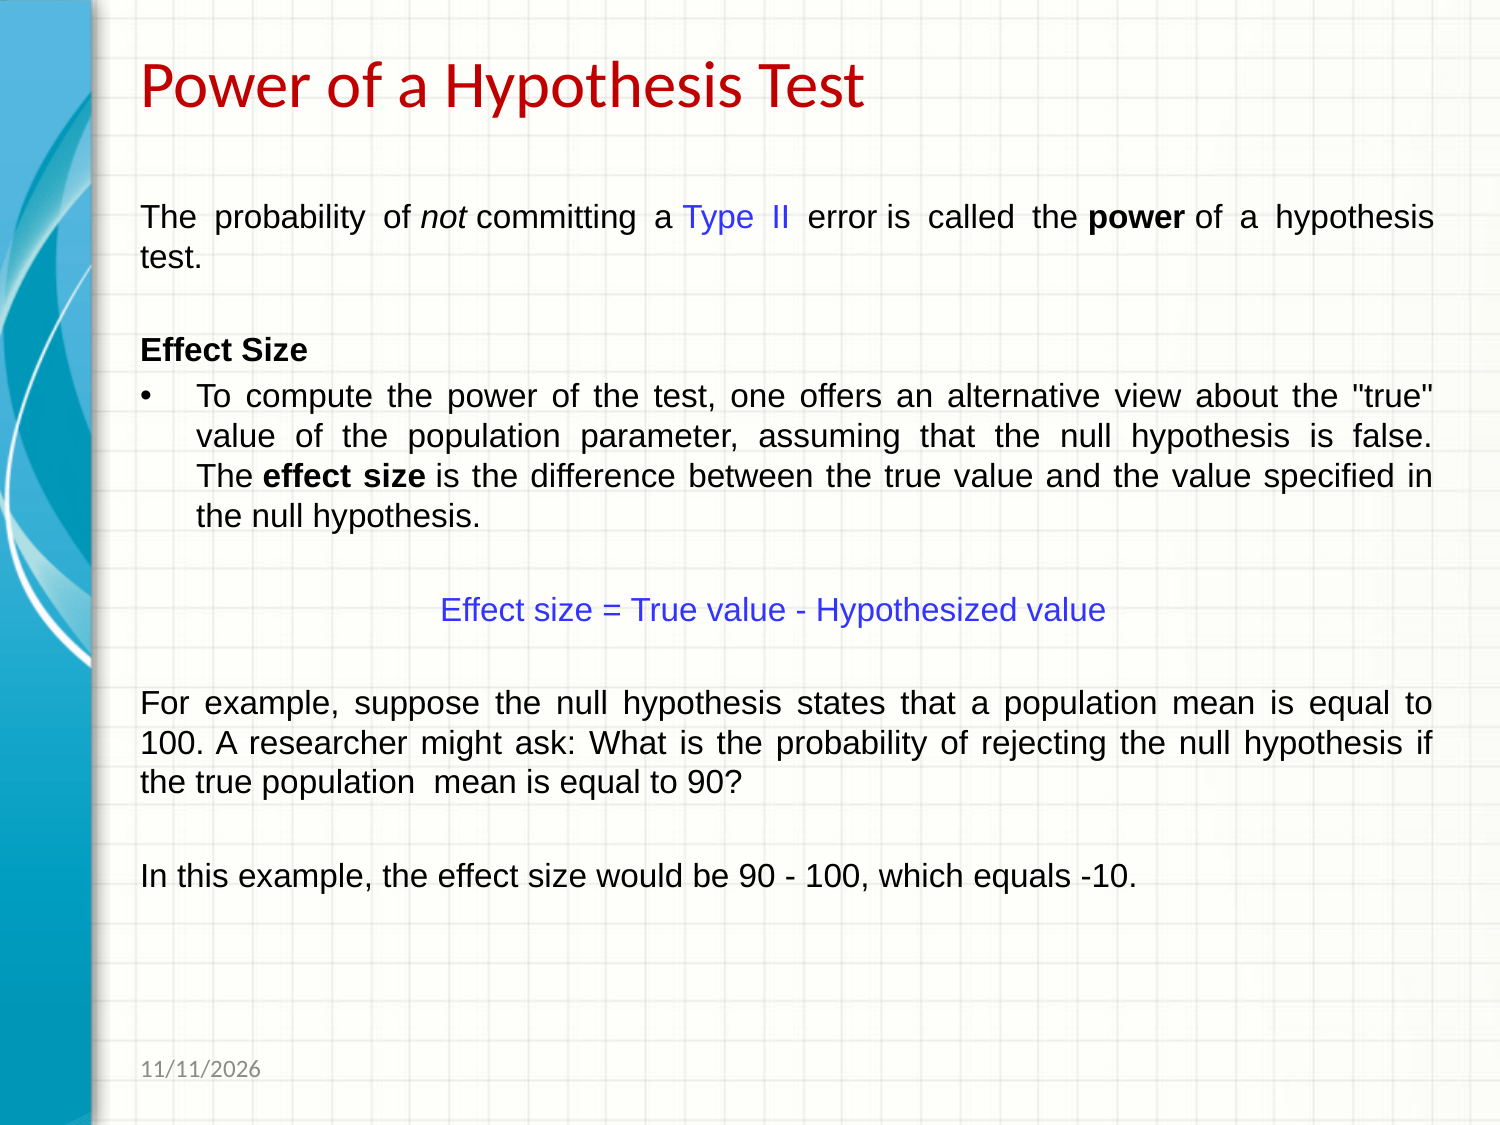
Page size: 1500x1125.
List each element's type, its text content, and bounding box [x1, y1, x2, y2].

picture [0, 0, 1500, 1125]
list The probability of not committing a Type II error is called the power of a hypothesis test. Effect Size To compute the power of the test, one offers an alternative view about the "true" value of the population parameter, assuming that the null hypothesis is false. The effect size is the difference between the true value and the value specified in the null hypothesis. Effect size = True value - Hypothesized value For example, suppose the null hypothesis states that a population mean is equal to 100. A researcher might ask: What is the probability of rejecting the null hypothesis if the true population mean is equal to 90? In this example, the effect size would be 90 - 100, which equals -10. [125, 187, 1450, 1013]
title Power of a Hypothesis Test [125, 24, 1438, 138]
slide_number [125, 1037, 475, 1098]
